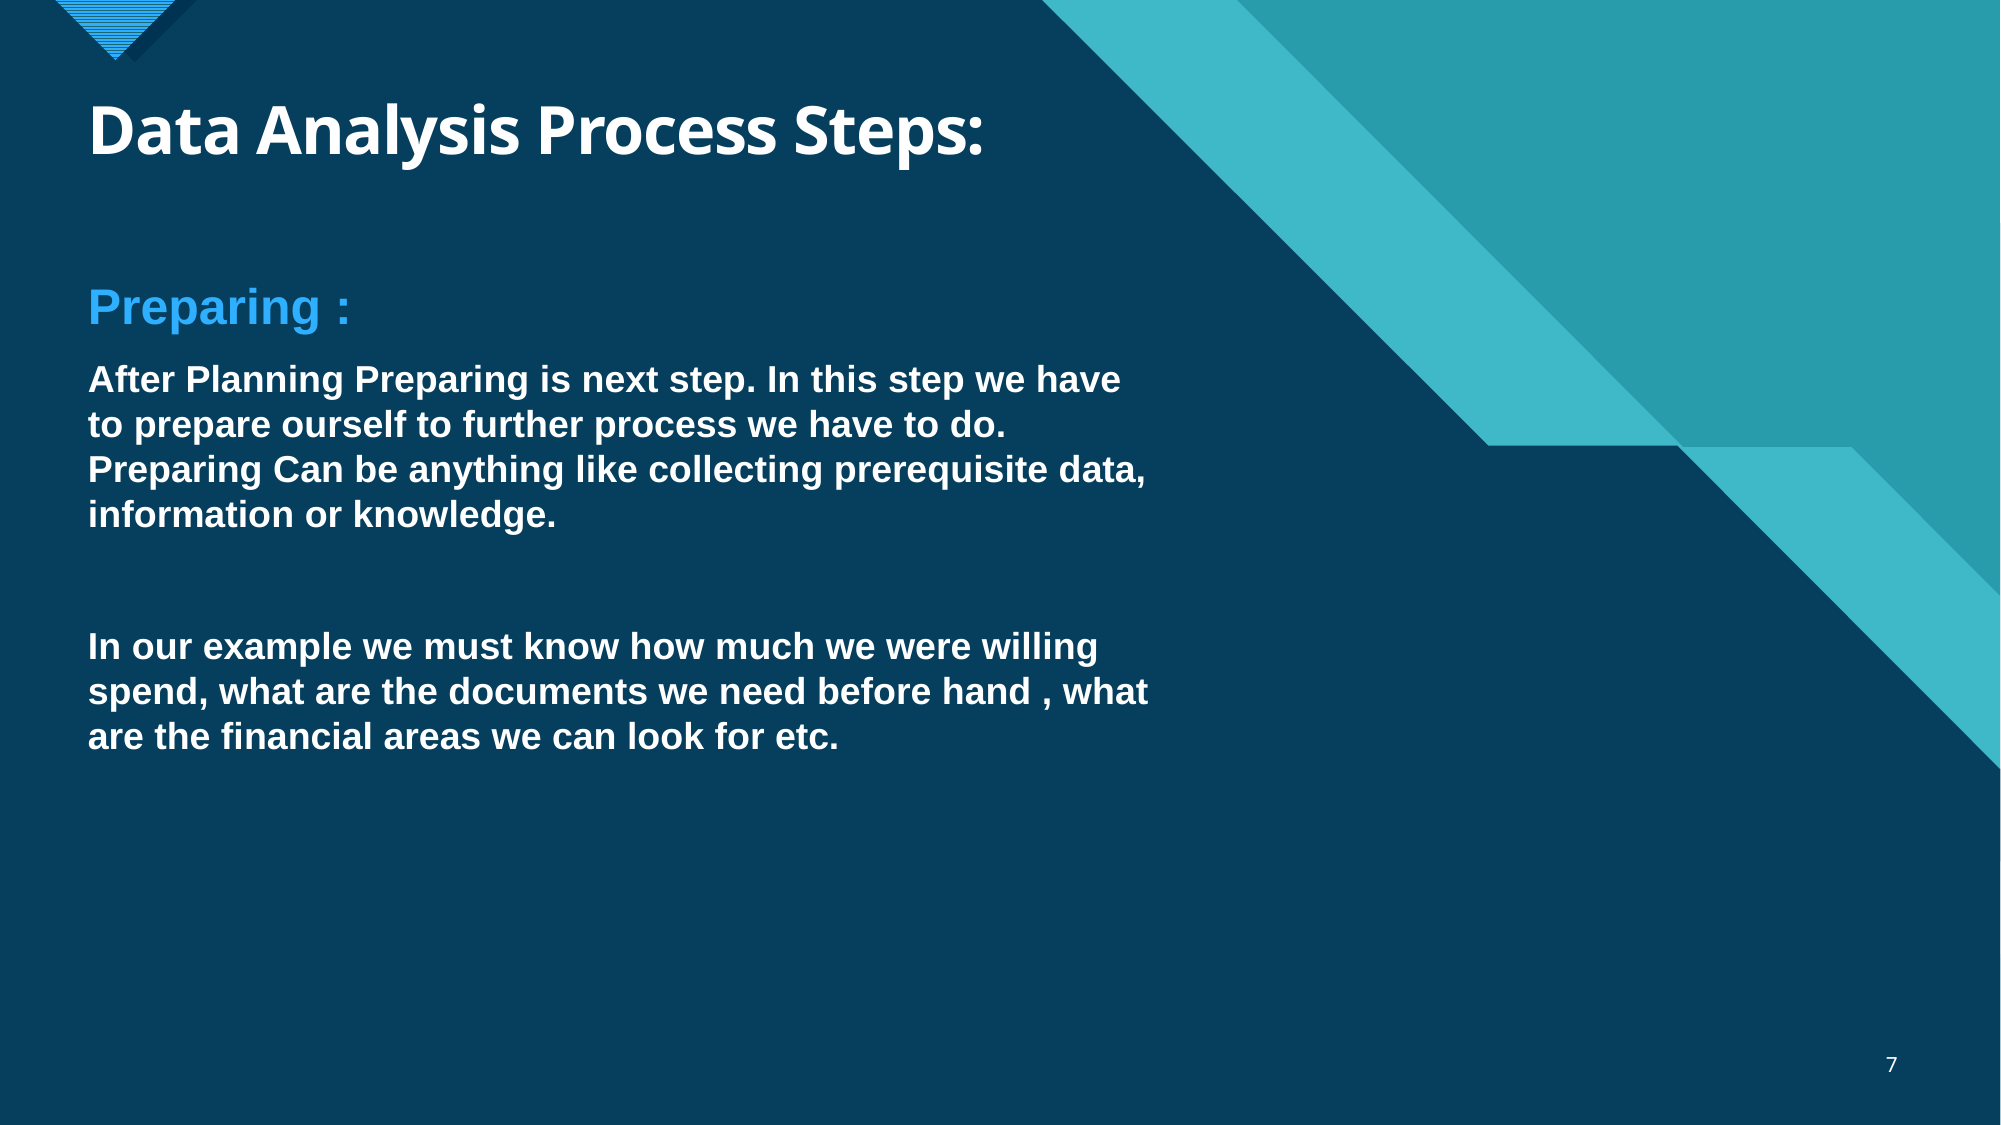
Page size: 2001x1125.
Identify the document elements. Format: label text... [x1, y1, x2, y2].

slide_number 7 [1845, 1035, 1913, 1096]
title Data Analysis Process Steps: [72, 89, 1913, 177]
list Preparing : After Planning Preparing is next step. In this step we have to prepare ourself to further process we have to do. Preparing Can be anything like collecting prerequisite data, information or knowledge. In our example we must know how much we were willing spend, what are the documents we need before hand , what are the financial areas we can look for etc. [72, 266, 1175, 939]
